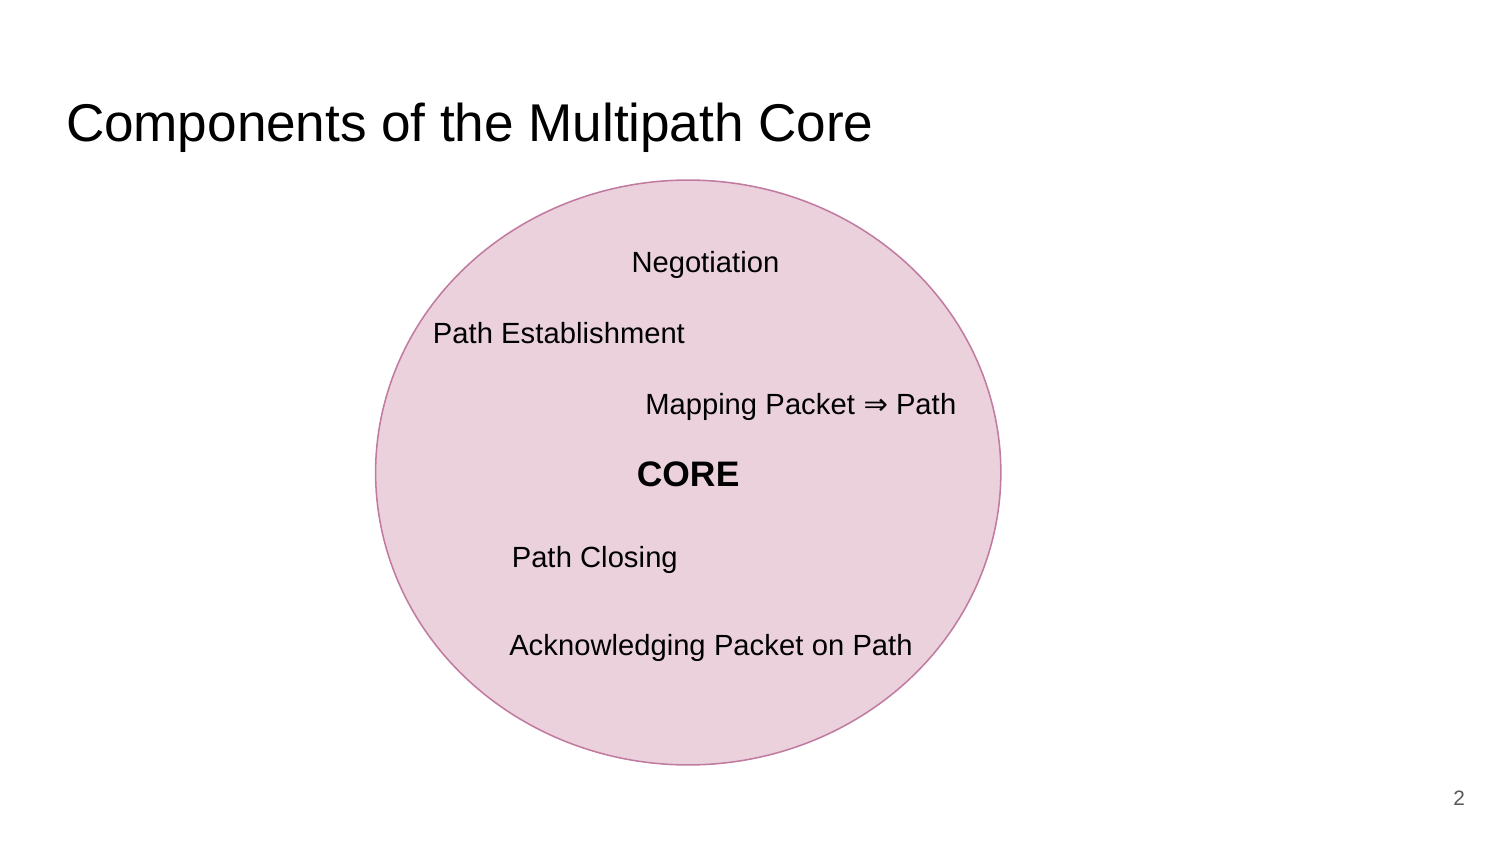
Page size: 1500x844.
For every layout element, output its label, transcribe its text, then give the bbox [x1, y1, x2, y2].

text_box CORE [375, 180, 1001, 765]
text_box Path Closing [439, 522, 751, 588]
title Components of the Multipath Core [51, 72, 1449, 167]
text_box Path Establishment [403, 299, 715, 365]
text_box Mapping Packet ⇒ Path [628, 370, 974, 436]
text_box Negotiation [606, 228, 805, 294]
text_box Acknowledging Packet on Path [489, 611, 934, 677]
slide_number ‹#› [1389, 764, 1480, 830]
